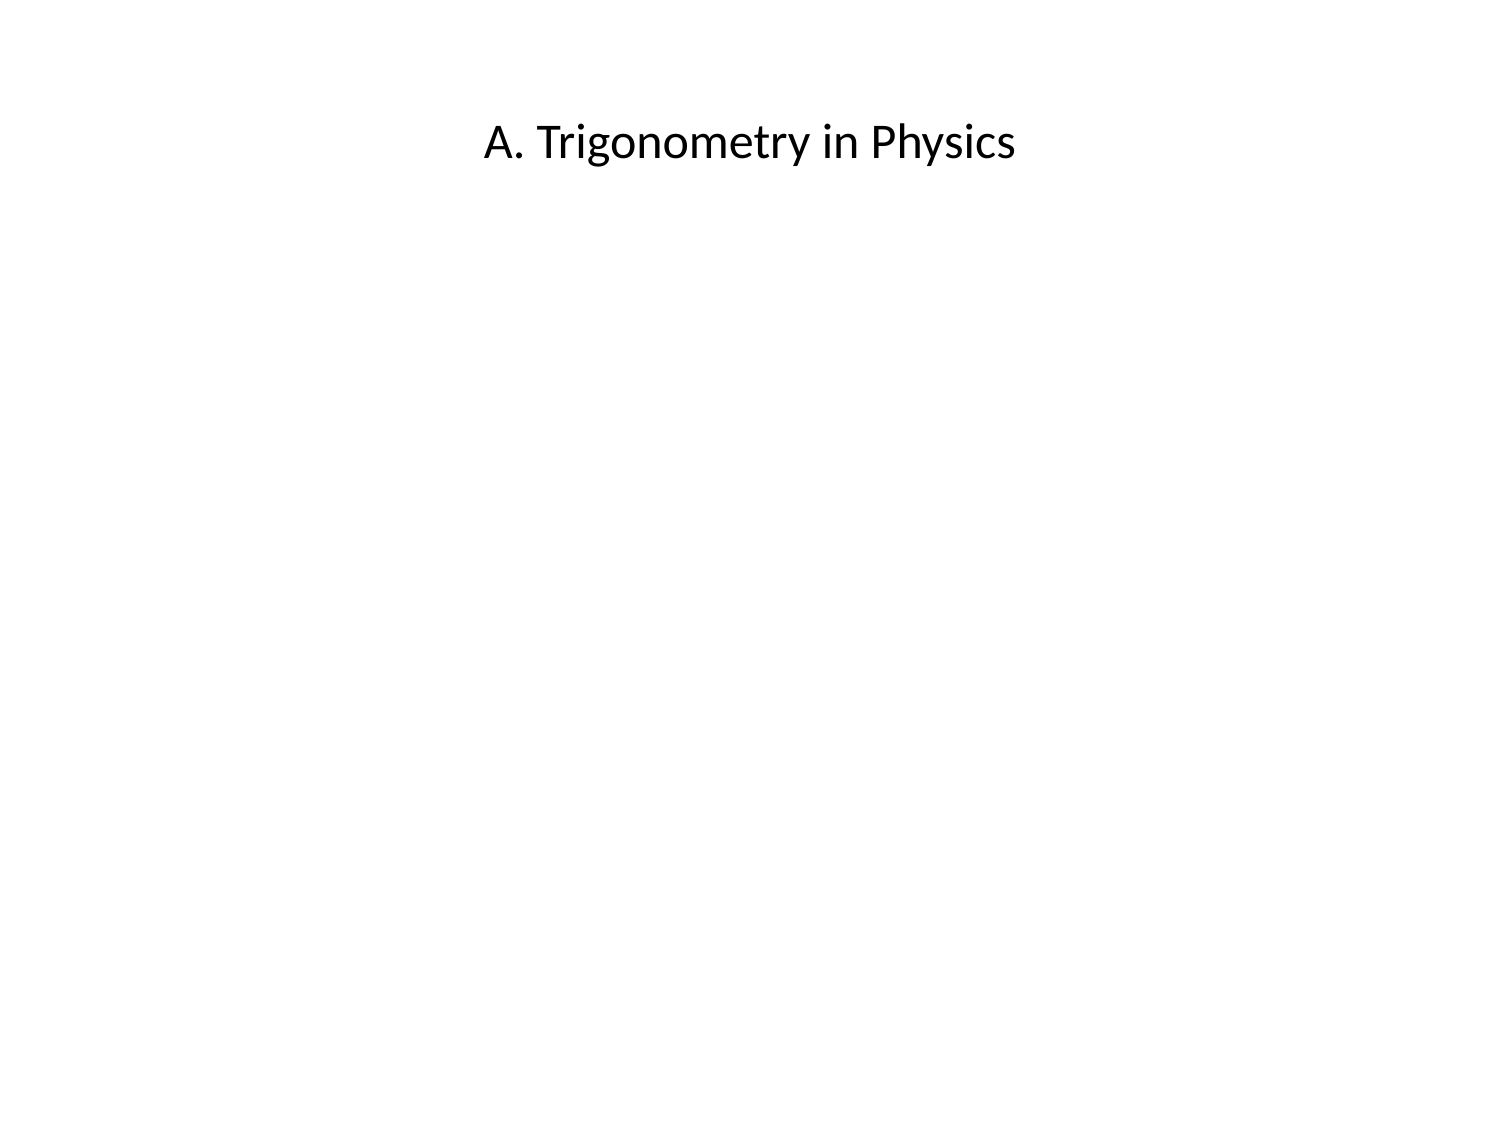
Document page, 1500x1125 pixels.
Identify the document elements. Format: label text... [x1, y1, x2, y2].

title A. Trigonometry in Physics [75, 45, 1425, 233]
